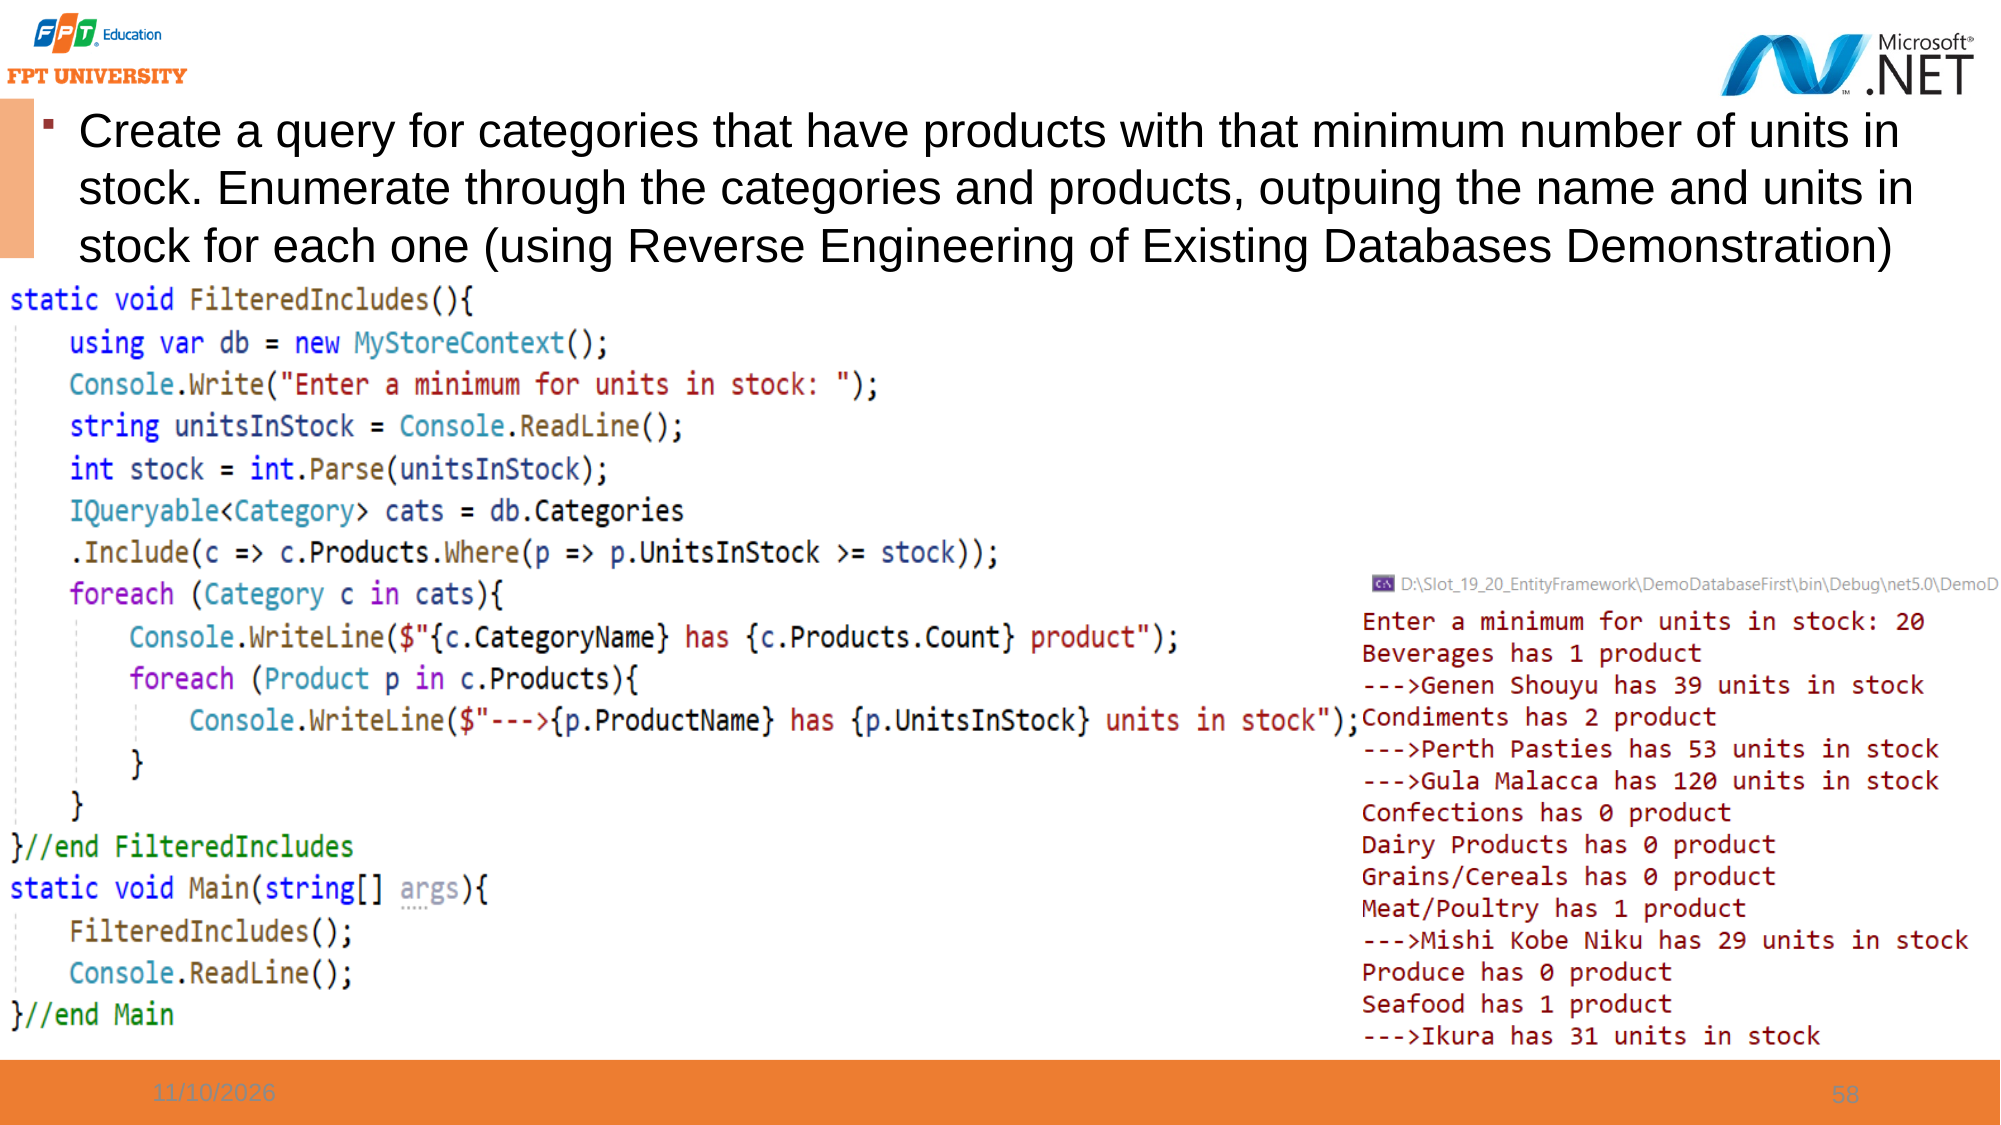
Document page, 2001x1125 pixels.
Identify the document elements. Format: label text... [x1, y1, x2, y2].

picture [0, 281, 1999, 1056]
picture [0, 0, 194, 91]
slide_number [137, 1061, 588, 1122]
picture [1685, 0, 2001, 129]
slide_number 58 [1424, 1063, 1875, 1123]
text_box Create a query for categories that have products with that minimum number of units in stock. Enumerate through the categories and products, outpuing the name and units in stock for each one (using Reverse Engineering of Existing Databases Demonstration) [0, 91, 2000, 279]
